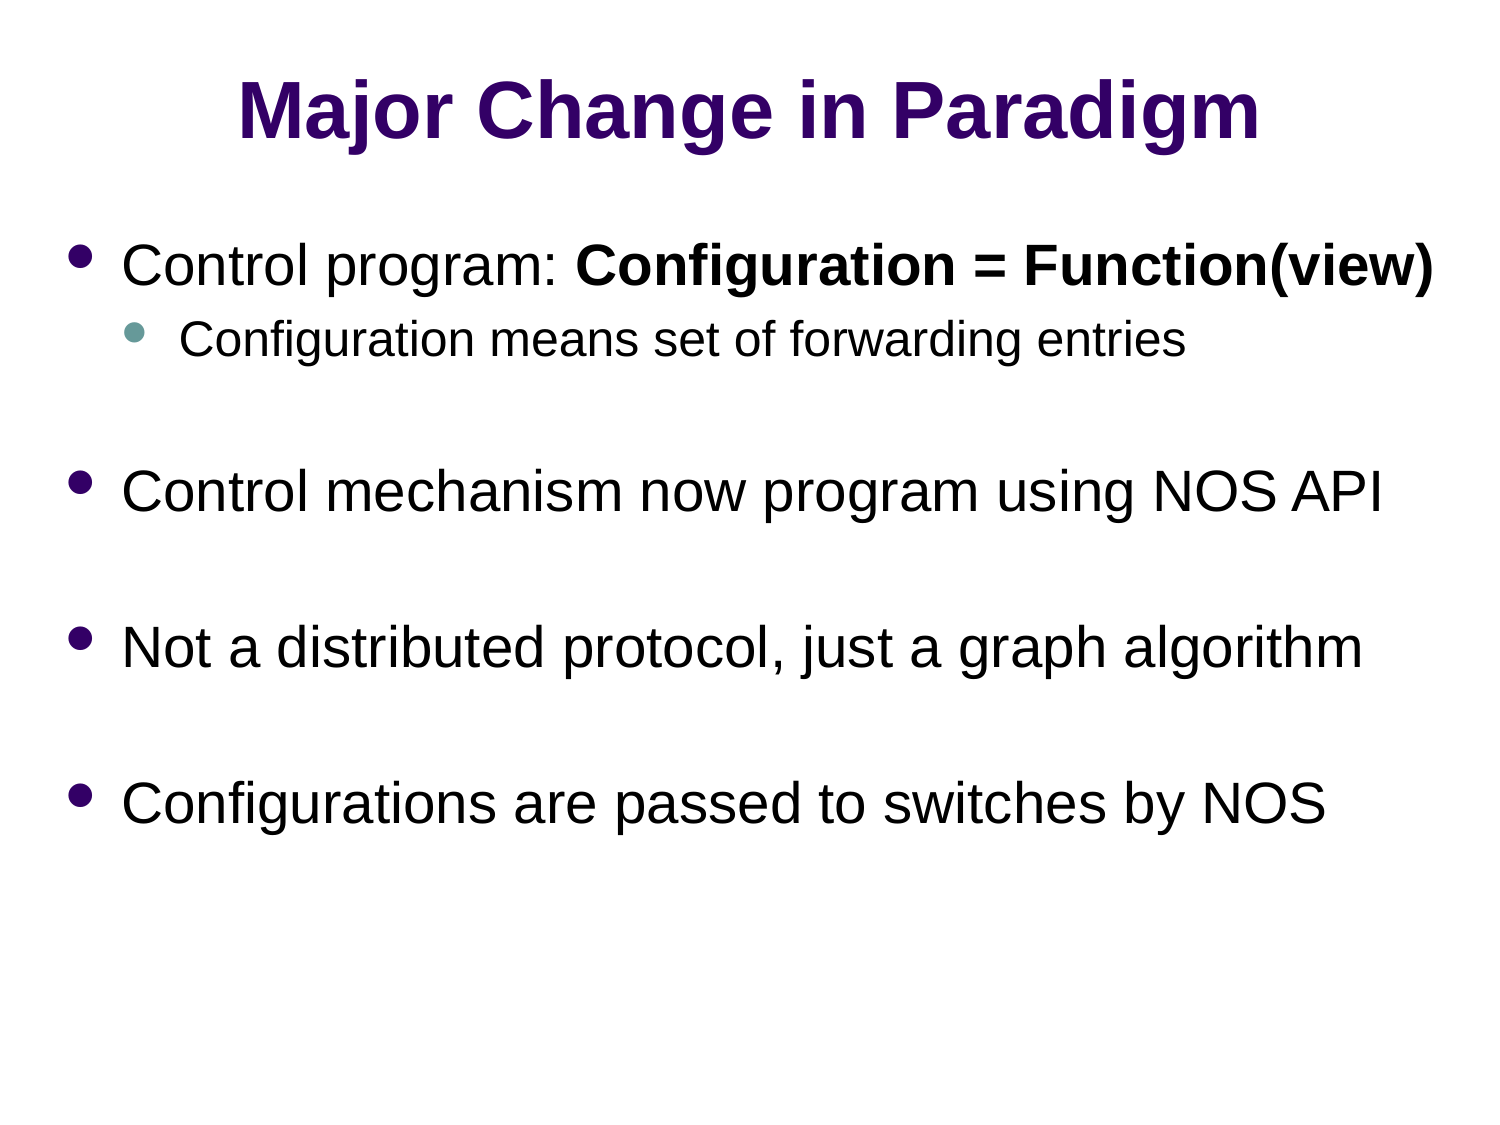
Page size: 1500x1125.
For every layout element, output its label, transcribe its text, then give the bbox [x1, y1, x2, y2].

list Control program: Configuration = Function(view) Configuration means set of forwarding entries Control mechanism now program using NOS API Not a distributed protocol, just a graph algorithm Configurations are passed to switches by NOS [50, 219, 1475, 1013]
title Major Change in Paradigm [0, 20, 1500, 163]
